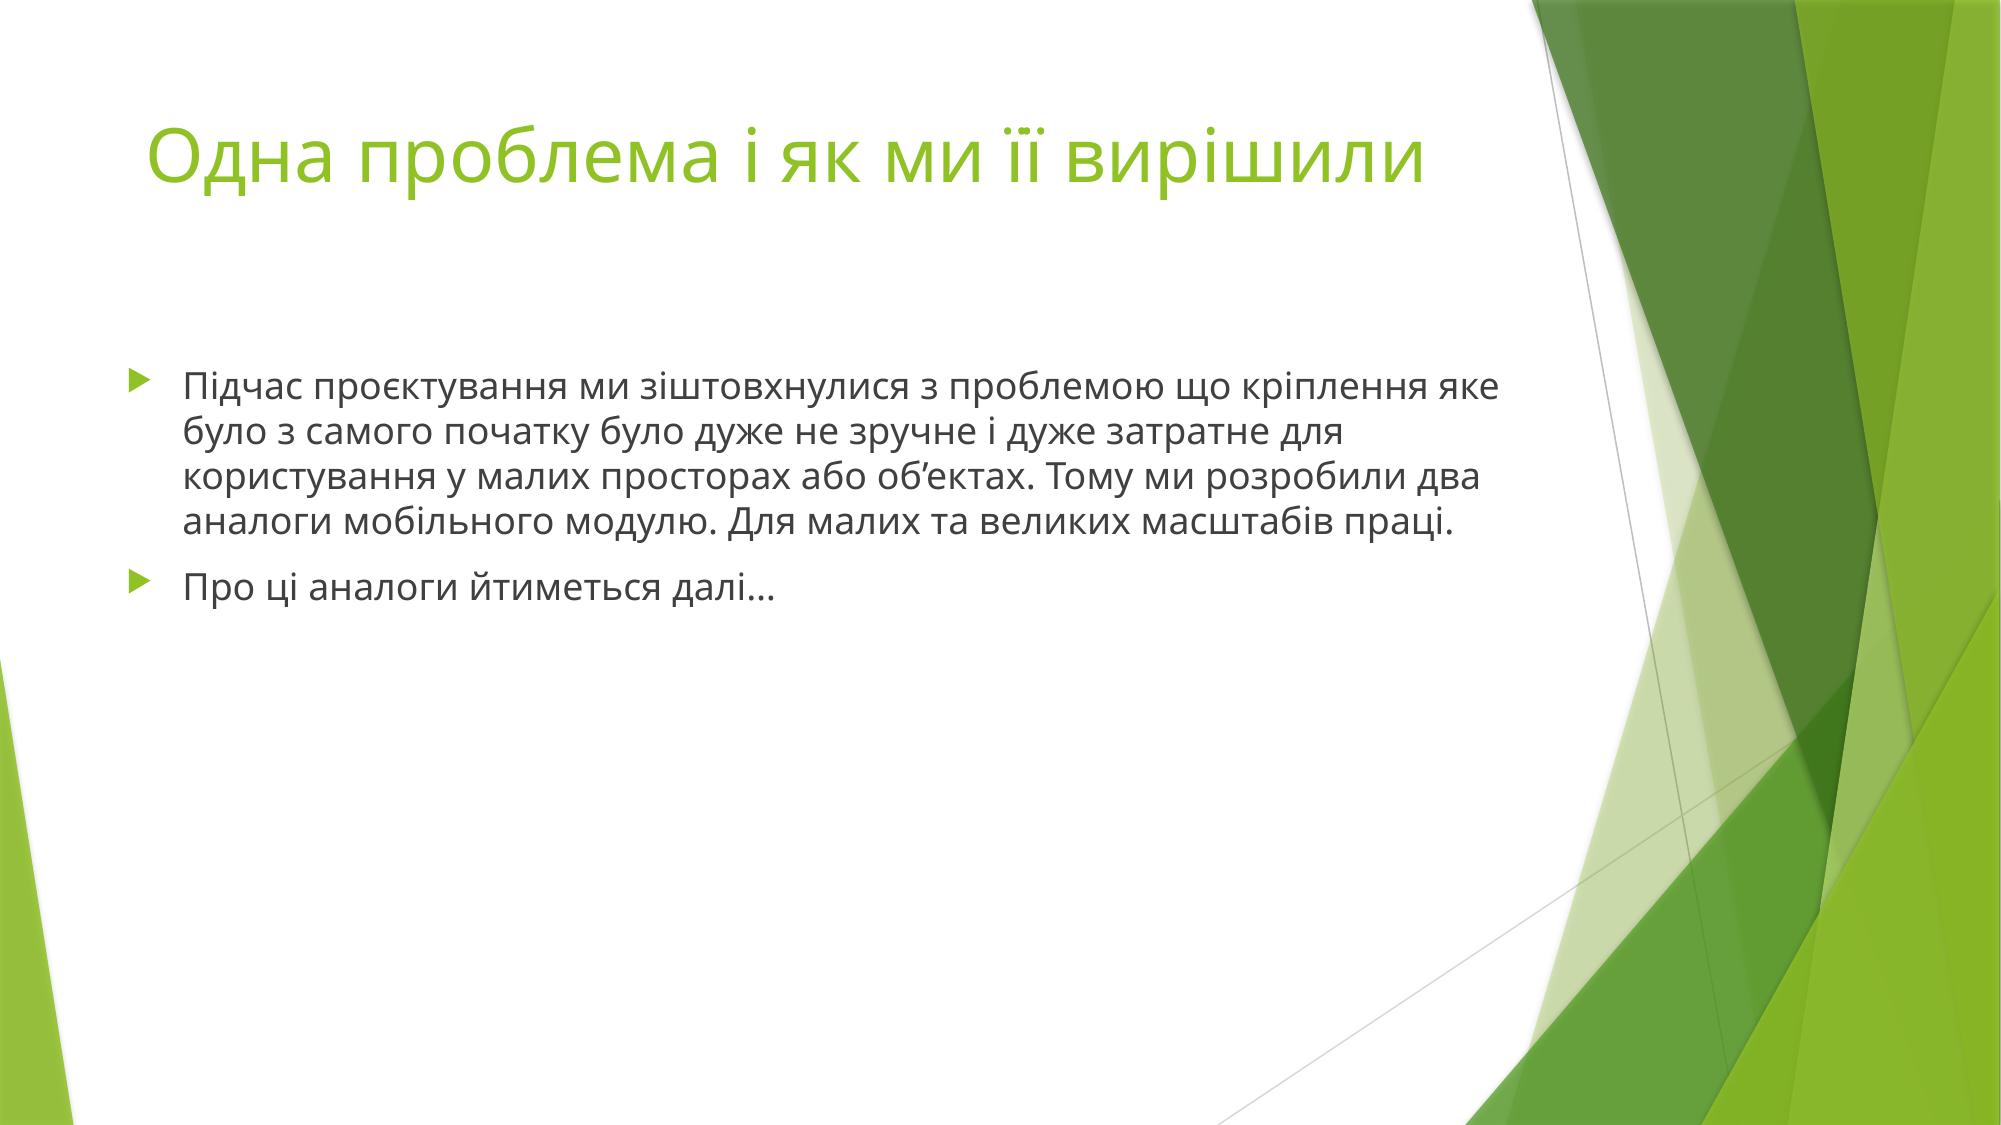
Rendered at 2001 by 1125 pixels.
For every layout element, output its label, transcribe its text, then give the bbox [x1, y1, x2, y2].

title Одна проблема і як ми її вирішили [111, 99, 1522, 317]
list Підчас проєктування ми зіштовхнулися з проблемою що кріплення яке було з самого початку було дуже не зручне і дуже затратне для користування у малих просторах або об’ектах. Тому ми розробили два аналоги мобільного модулю. Для малих та великих масштабів праці. Про ці аналоги йтиметься далі… [111, 354, 1522, 992]
